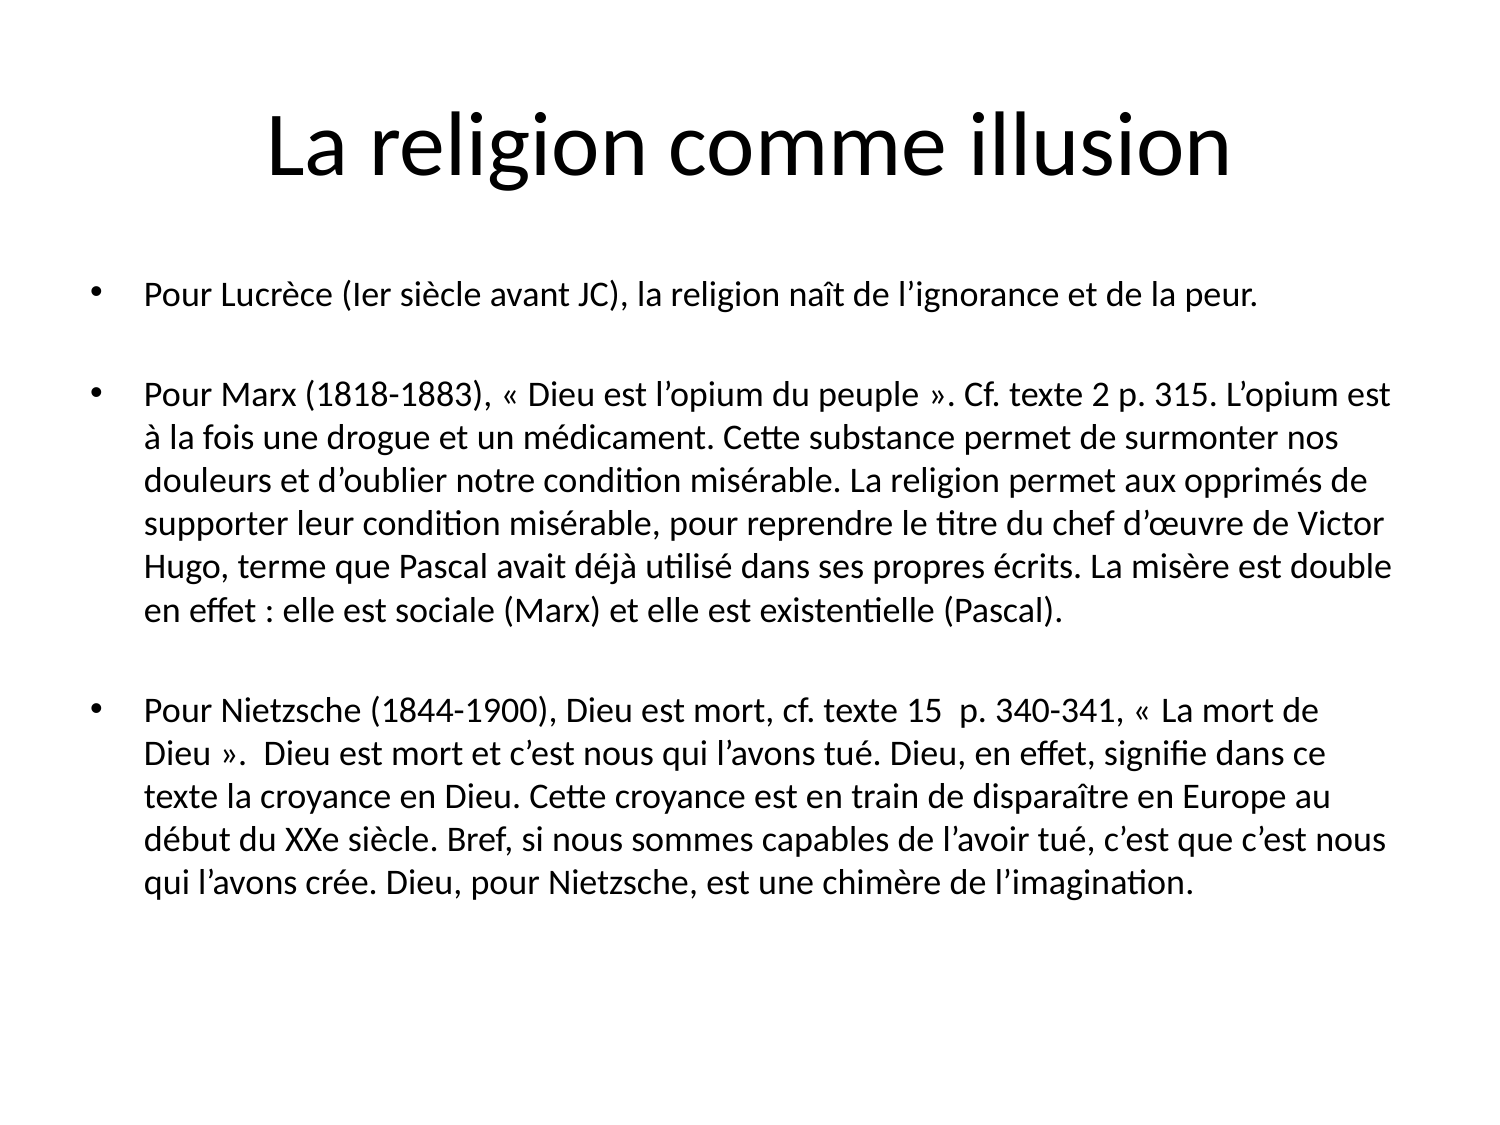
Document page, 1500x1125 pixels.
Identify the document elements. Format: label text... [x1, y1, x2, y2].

title La religion comme illusion [75, 45, 1425, 233]
list Pour Lucrèce (Ier siècle avant JC), la religion naît de l’ignorance et de la peur. Pour Marx (1818-1883), « Dieu est l’opium du peuple ». Cf. texte 2 p. 315. L’opium est à la fois une drogue et un médicament. Cette substance permet de surmonter nos douleurs et d’oublier notre condition misérable. La religion permet aux opprimés de supporter leur condition misérable, pour reprendre le titre du chef d’œuvre de Victor Hugo, terme que Pascal avait déjà utilisé dans ses propres écrits. La misère est double en effet : elle est sociale (Marx) et elle est existentielle (Pascal). Pour Nietzsche (1844-1900), Dieu est mort, cf. texte 15 p. 340-341, « La mort de Dieu ». Dieu est mort et c’est nous qui l’avons tué. Dieu, en effet, signifie dans ce texte la croyance en Dieu. Cette croyance est en train de disparaître en Europe au début du XXe siècle. Bref, si nous sommes capables de l’avoir tué, c’est que c’est nous qui l’avons crée. Dieu, pour Nietzsche, est une chimère de l’imagination. [75, 262, 1425, 1005]
